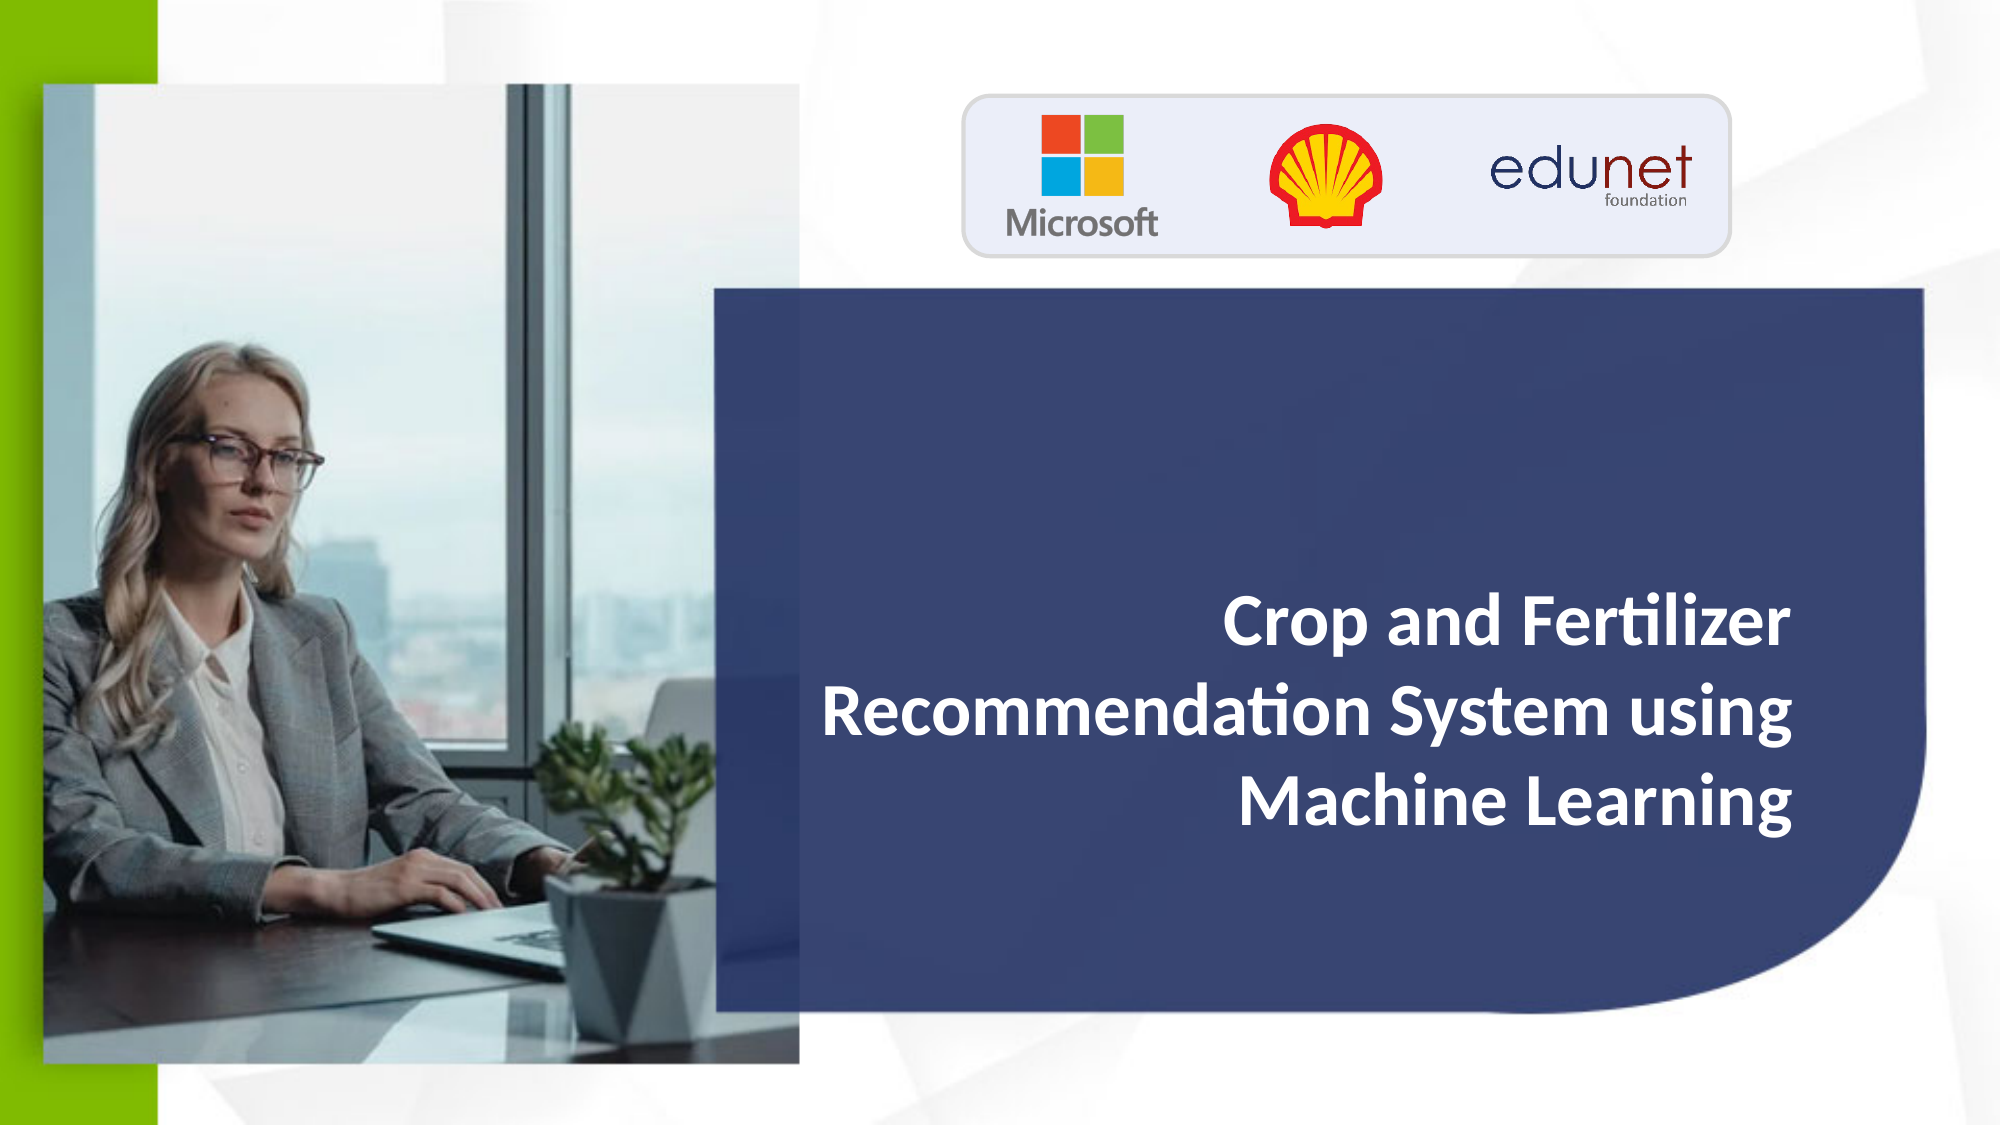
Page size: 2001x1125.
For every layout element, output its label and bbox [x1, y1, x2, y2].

text_box [999, 106, 1694, 246]
picture [0, 0, 2000, 1125]
